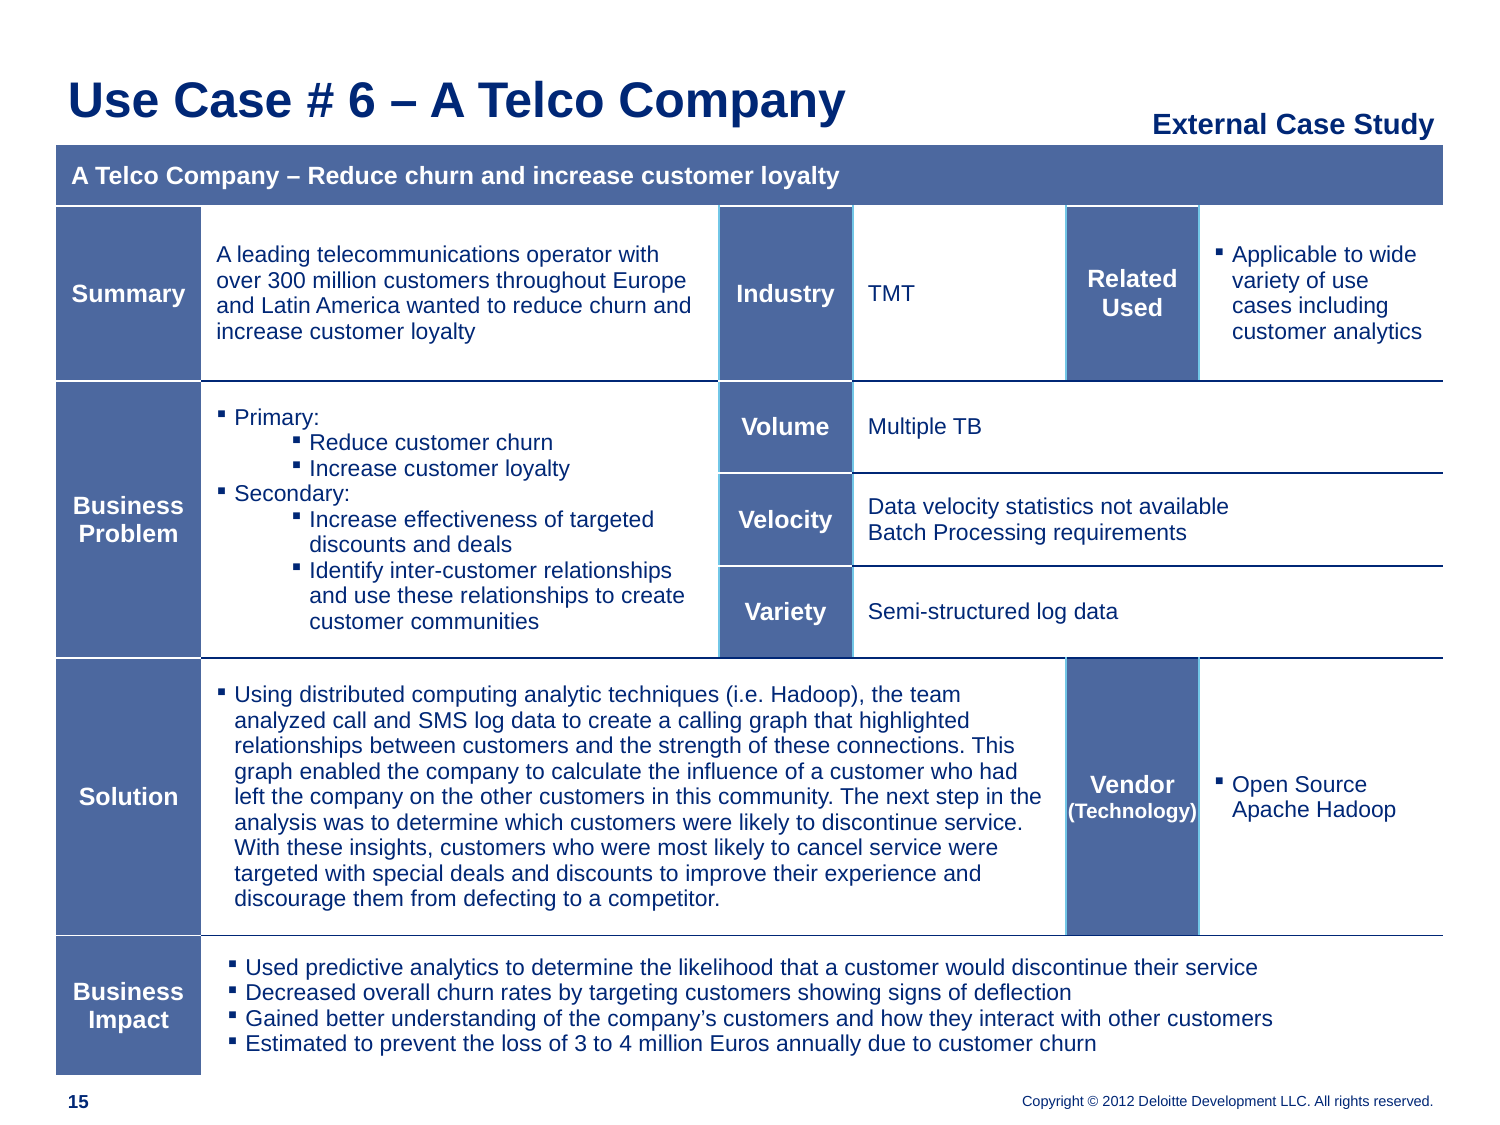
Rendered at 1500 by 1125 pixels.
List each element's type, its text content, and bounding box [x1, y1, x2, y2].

table_cell Solution [56, 659, 201, 935]
table_cell Velocity [720, 474, 852, 565]
table_cell Business Impact [56, 936, 201, 1075]
title Use Case # 6 – A Telco Company [67, 73, 1435, 128]
table_cell Open Source Apache Hadoop [1200, 659, 1443, 935]
table_cell Business Problem [56, 382, 201, 657]
table_cell Variety [720, 567, 852, 657]
table_cell Data velocity statistics not available Batch Processing requirements [854, 474, 1443, 565]
table_cell Used predictive analytics to determine the likelihood that a customer would discontinue their service Decreased overall churn rates by targeting customers showing signs of deflection Gained better understanding of the company’s customers and how they interact with other customers Estimated to prevent the loss of 3 to 4 million Euros annually due to customer churn [201, 936, 1443, 1076]
table_cell A leading telecommunications operator with over 300 million customers throughout Europe and Latin America wanted to reduce churn and increase customer loyalty [201, 207, 718, 380]
table_header A Telco Company – Reduce churn and increase customer loyalty [56, 145, 1443, 205]
table_cell TMT [854, 207, 1065, 380]
table_cell Multiple TB [854, 382, 1443, 472]
table_cell Primary: Reduce customer churn Increase customer loyalty Secondary: Increase effectiveness of targeted discounts and deals Identify inter-customer relationships and use these relationships to create customer communities [201, 382, 718, 657]
table_cell Volume [720, 382, 852, 472]
table_cell Vendor (Technology) [1067, 659, 1198, 935]
text_box External Case Study [1114, 97, 1473, 148]
table_cell Related Used [1067, 207, 1198, 380]
table_cell Applicable to wide variety of use cases including customer analytics [1200, 207, 1443, 380]
table_cell Semi-structured log data [854, 567, 1443, 657]
table_cell Industry [720, 207, 852, 380]
table_cell Summary [56, 207, 201, 380]
table_cell Using distributed computing analytic techniques (i.e. Hadoop), the team analyzed call and SMS log data to create a calling graph that highlighted relationships between customers and the strength of these connections. This graph enabled the company to calculate the influence of a customer who had left the company on the other customers in this community. The next step in the analysis was to determine which customers were likely to discontinue service. With these insights, customers who were most likely to cancel service were targeted with special deals and discounts to improve their experience and discourage them from defecting to a competitor. [201, 659, 1065, 935]
